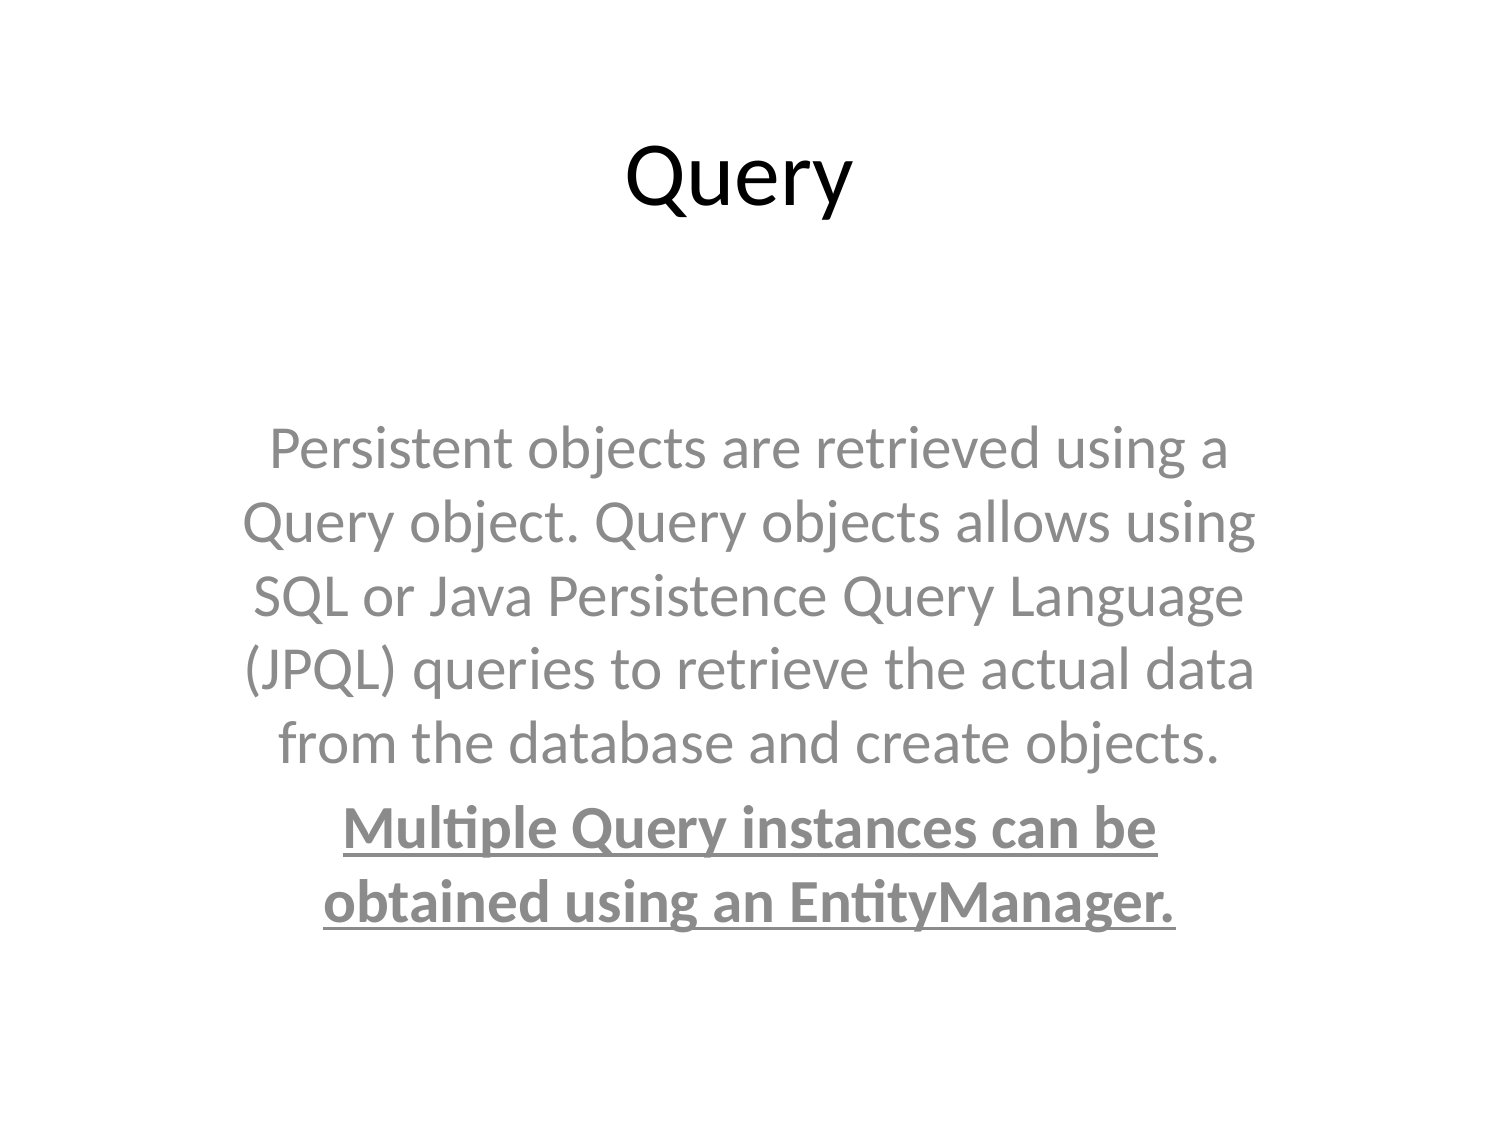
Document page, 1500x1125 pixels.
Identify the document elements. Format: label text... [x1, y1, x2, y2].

subtitle Persistent objects are retrieved using a Query object. Query objects allows using SQL or Java Persistence Query Language (JPQL) queries to retrieve the actual data from the database and create objects. Multiple Query instances can be obtained using an EntityManager. [225, 399, 1275, 1013]
title Query [112, 87, 1388, 250]
